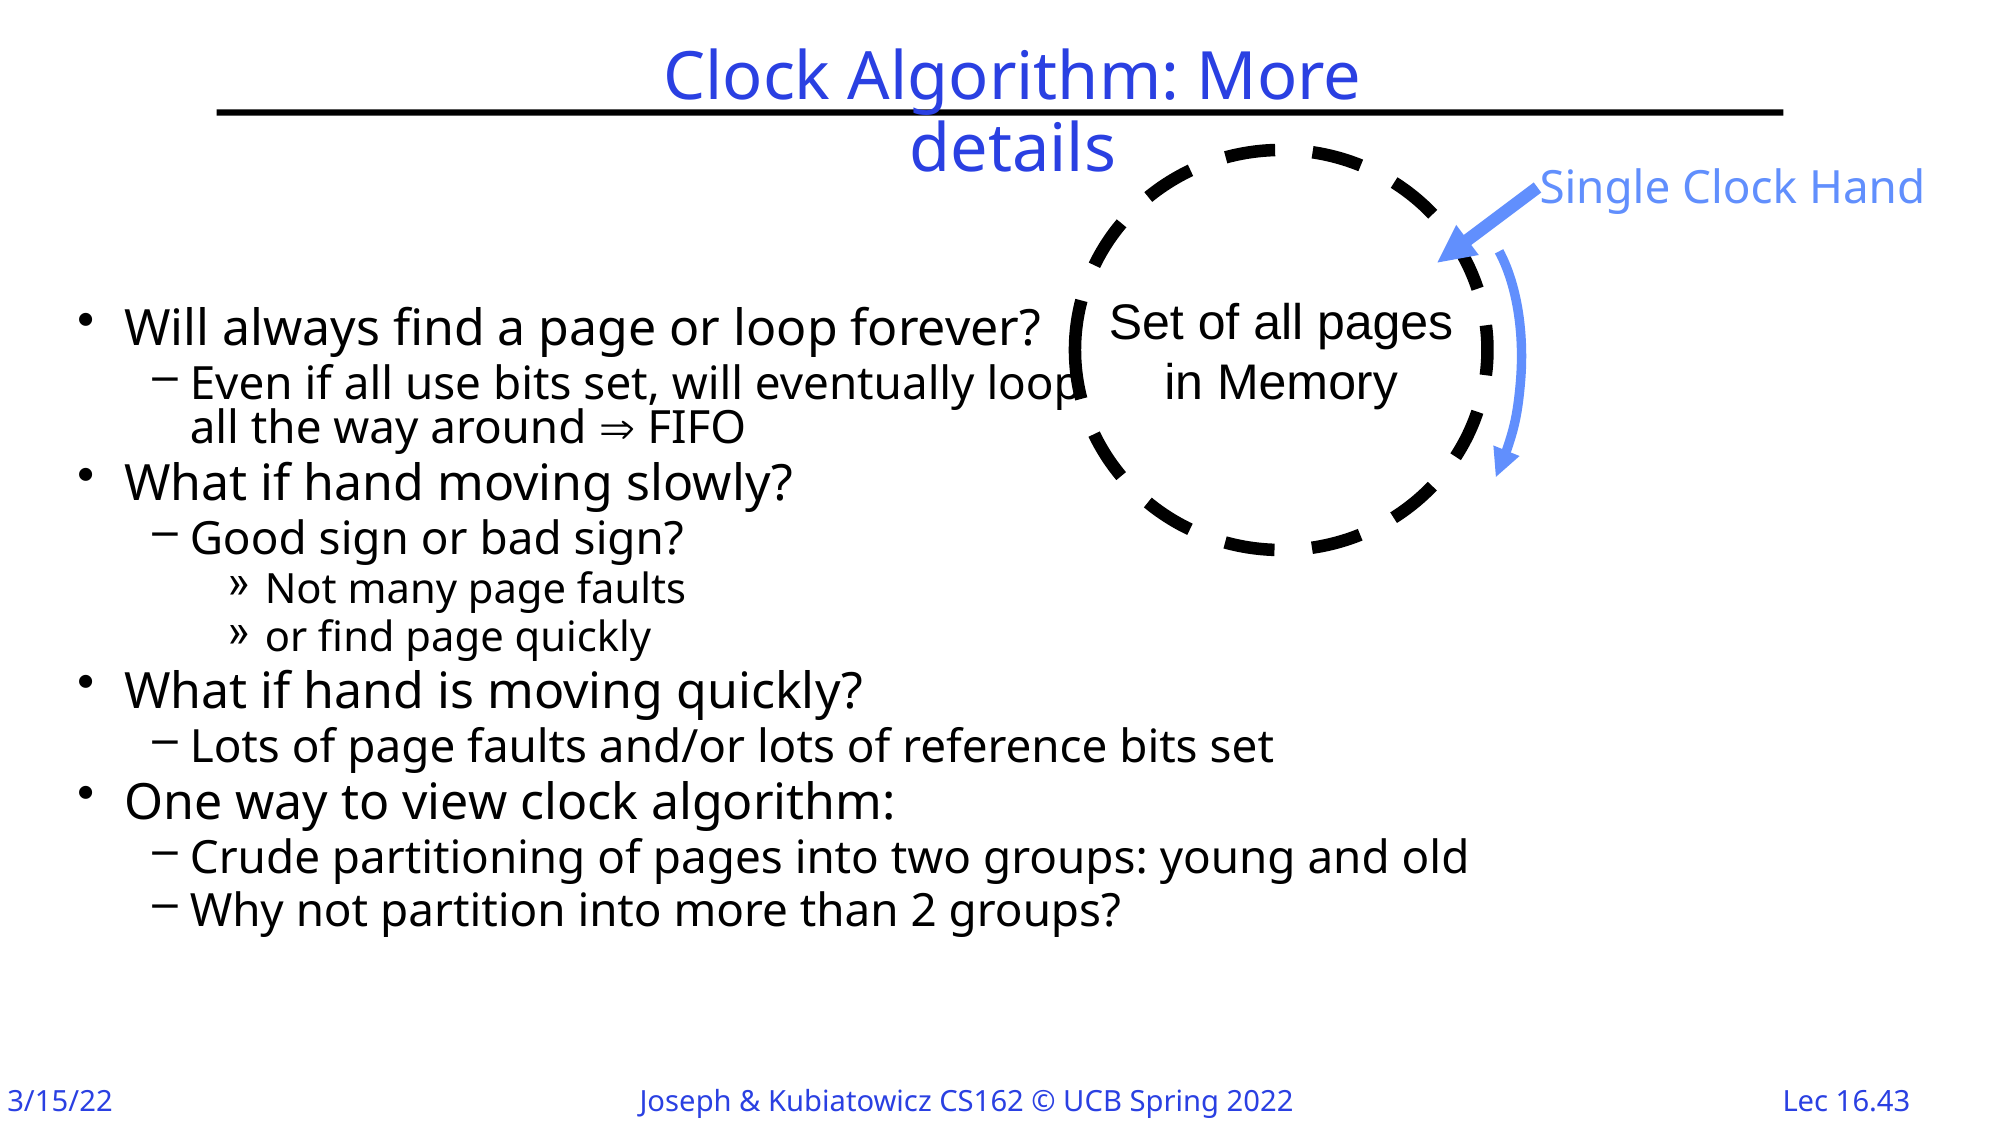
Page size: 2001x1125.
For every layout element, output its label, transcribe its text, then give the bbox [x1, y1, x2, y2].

text_box Set of all pages in Memory [1074, 149, 1478, 550]
text_box [1437, 197, 1524, 263]
text_box [1433, 251, 1522, 477]
title Clock Algorithm: More details [565, 37, 1461, 234]
text_box Single Clock Hand [1524, 149, 1963, 220]
list Will always find a page or loop forever? Even if all use bits set, will eventually loop all the way around  FIFO What if hand moving slowly? Good sign or bad sign? Not many page faults or find page quickly What if hand is moving quickly? Lots of page faults and/or lots of reference bits set One way to view clock algorithm: Crude partitioning of pages into two groups: young and old Why not partition into more than 2 groups? [62, 299, 1838, 1100]
